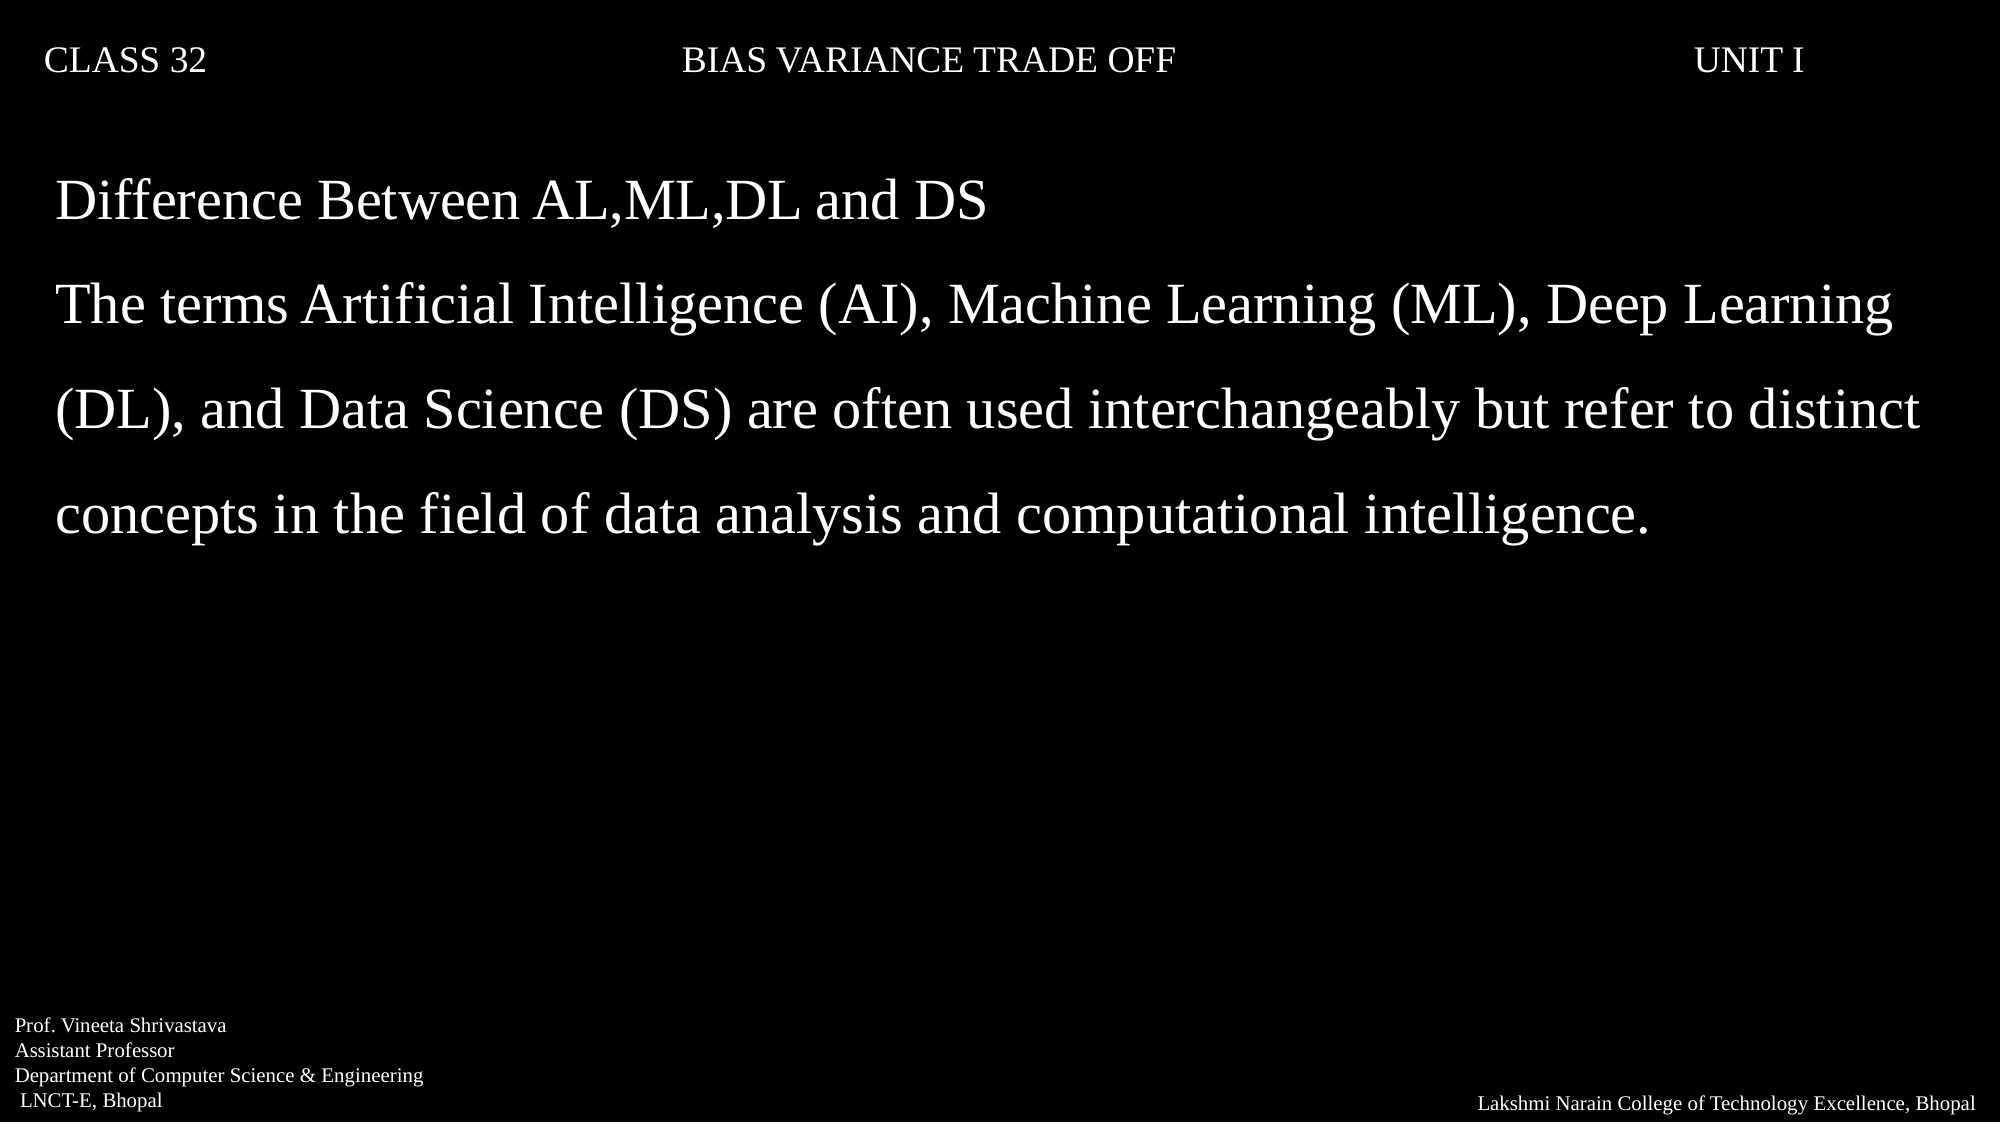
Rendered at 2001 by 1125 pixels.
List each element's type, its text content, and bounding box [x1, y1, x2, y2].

text_box CLASS 32 BIAS VARIANCE TRADE OFF UNIT I [29, 27, 1971, 88]
text_box Lakshmi Narain College of Technology Excellence, Bhopal [1462, 1082, 2000, 1122]
text_box [0, 0, 2000, 1122]
text_box Difference Between AL,ML,DL and DS The terms Artificial Intelligence (AI), Machine Learning (ML), Deep Learning (DL), and Data Science (DS) are often used interchangeably but refer to distinct concepts in the field of data analysis and computational intelligence. [40, 118, 1950, 553]
text_box Prof. Vineeta Shrivastava Assistant Professor Department of Computer Science & Engineering LNCT-E, Bhopal [0, 1004, 482, 1120]
